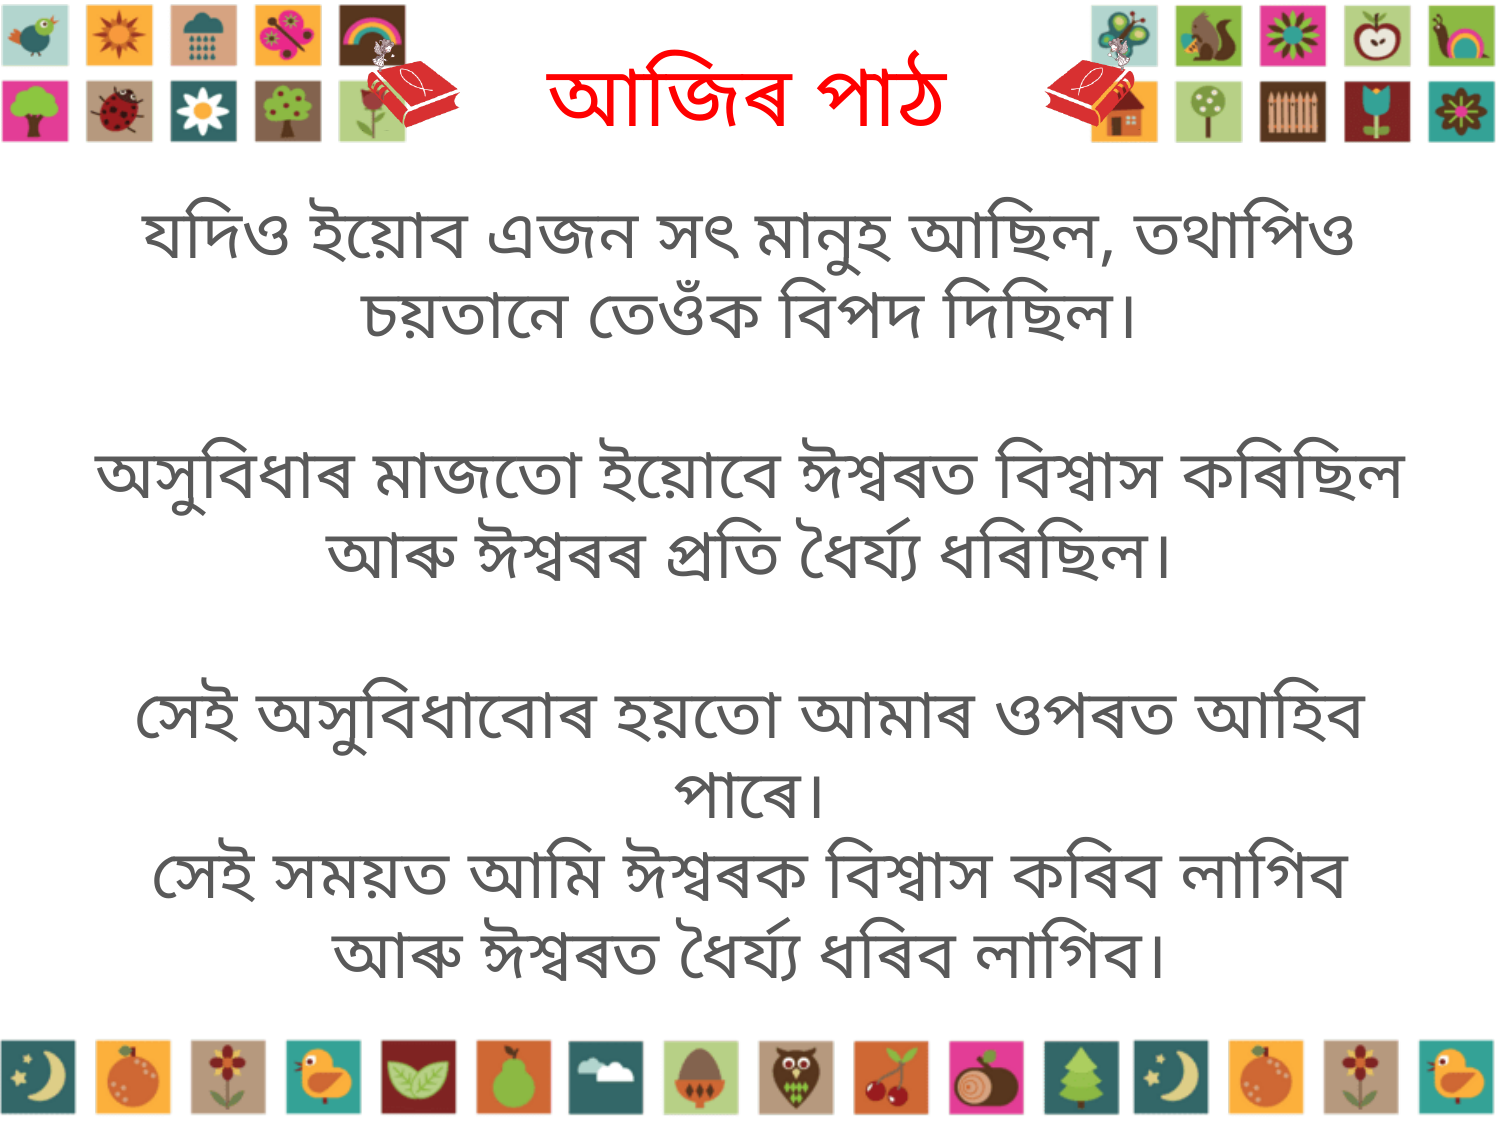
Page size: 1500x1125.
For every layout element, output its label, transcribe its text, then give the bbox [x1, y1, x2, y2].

picture [0, 3, 492, 150]
text_box আজিৰ পাঠ [424, 35, 1078, 150]
picture [1013, 3, 1500, 150]
text_box যদিও ইয়োব এজন সৎ মানুহ আছিল, তথাপিও চয়তানে তেওঁক বিপদ দিছিল। অসুবিধাৰ মাজতো ইয়োবে ঈশ্বৰত বিশ্বাস কৰিছিল আৰু ঈশ্বৰৰ প্ৰতি ধৈৰ্য্য ধৰিছিল। সেই অসুবিধাবোৰ হয়তো আমাৰ ওপৰত আহিব পাৰে। সেই সময়ত আমি ঈশ্বৰক বিশ্বাস কৰিব লাগিব আৰু ঈশ্বৰত ধৈৰ্য্য ধৰিব লাগিব। [76, 184, 1424, 999]
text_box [0, 1028, 1500, 1118]
